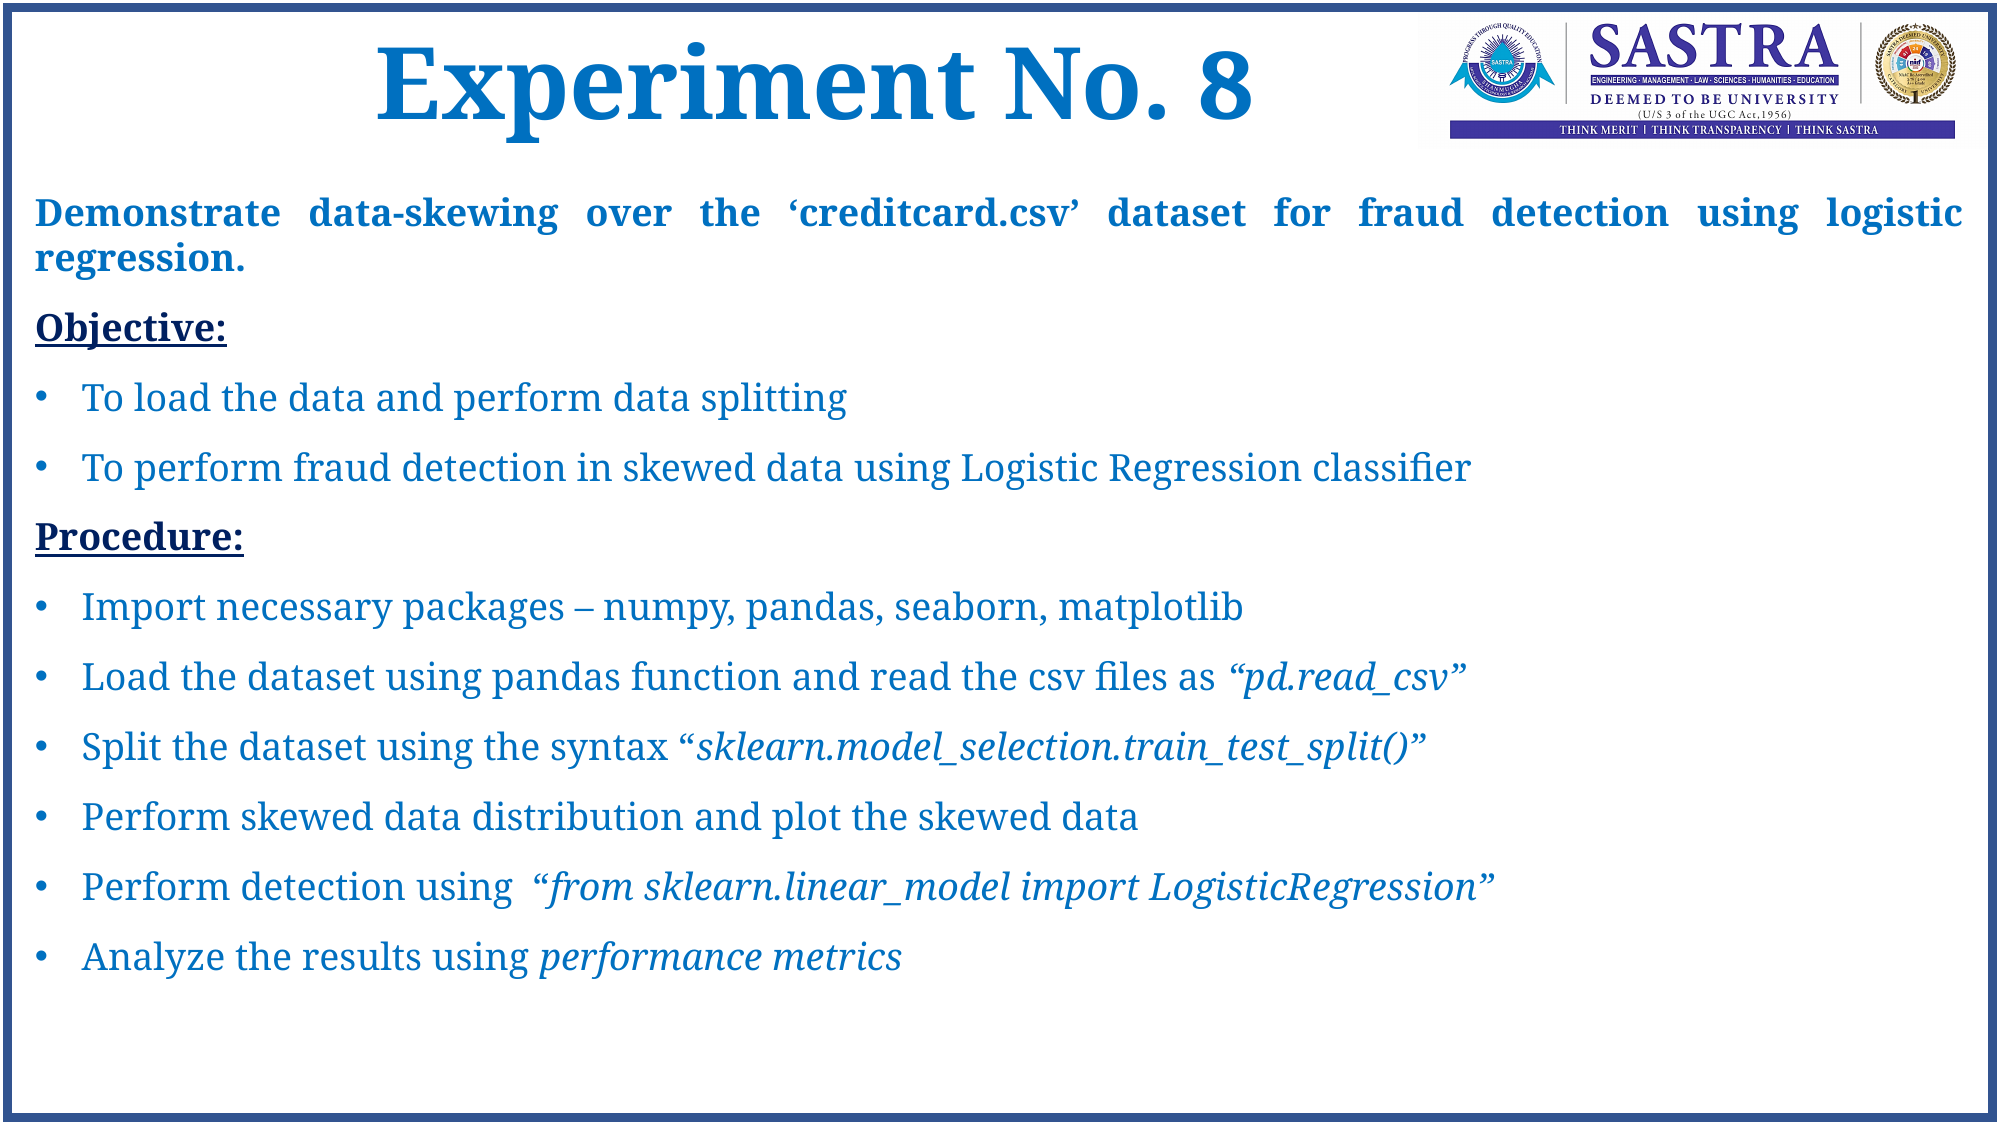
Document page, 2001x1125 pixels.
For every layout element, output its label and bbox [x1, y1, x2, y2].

text_box [7, 7, 1993, 1118]
picture [1418, 12, 1987, 149]
